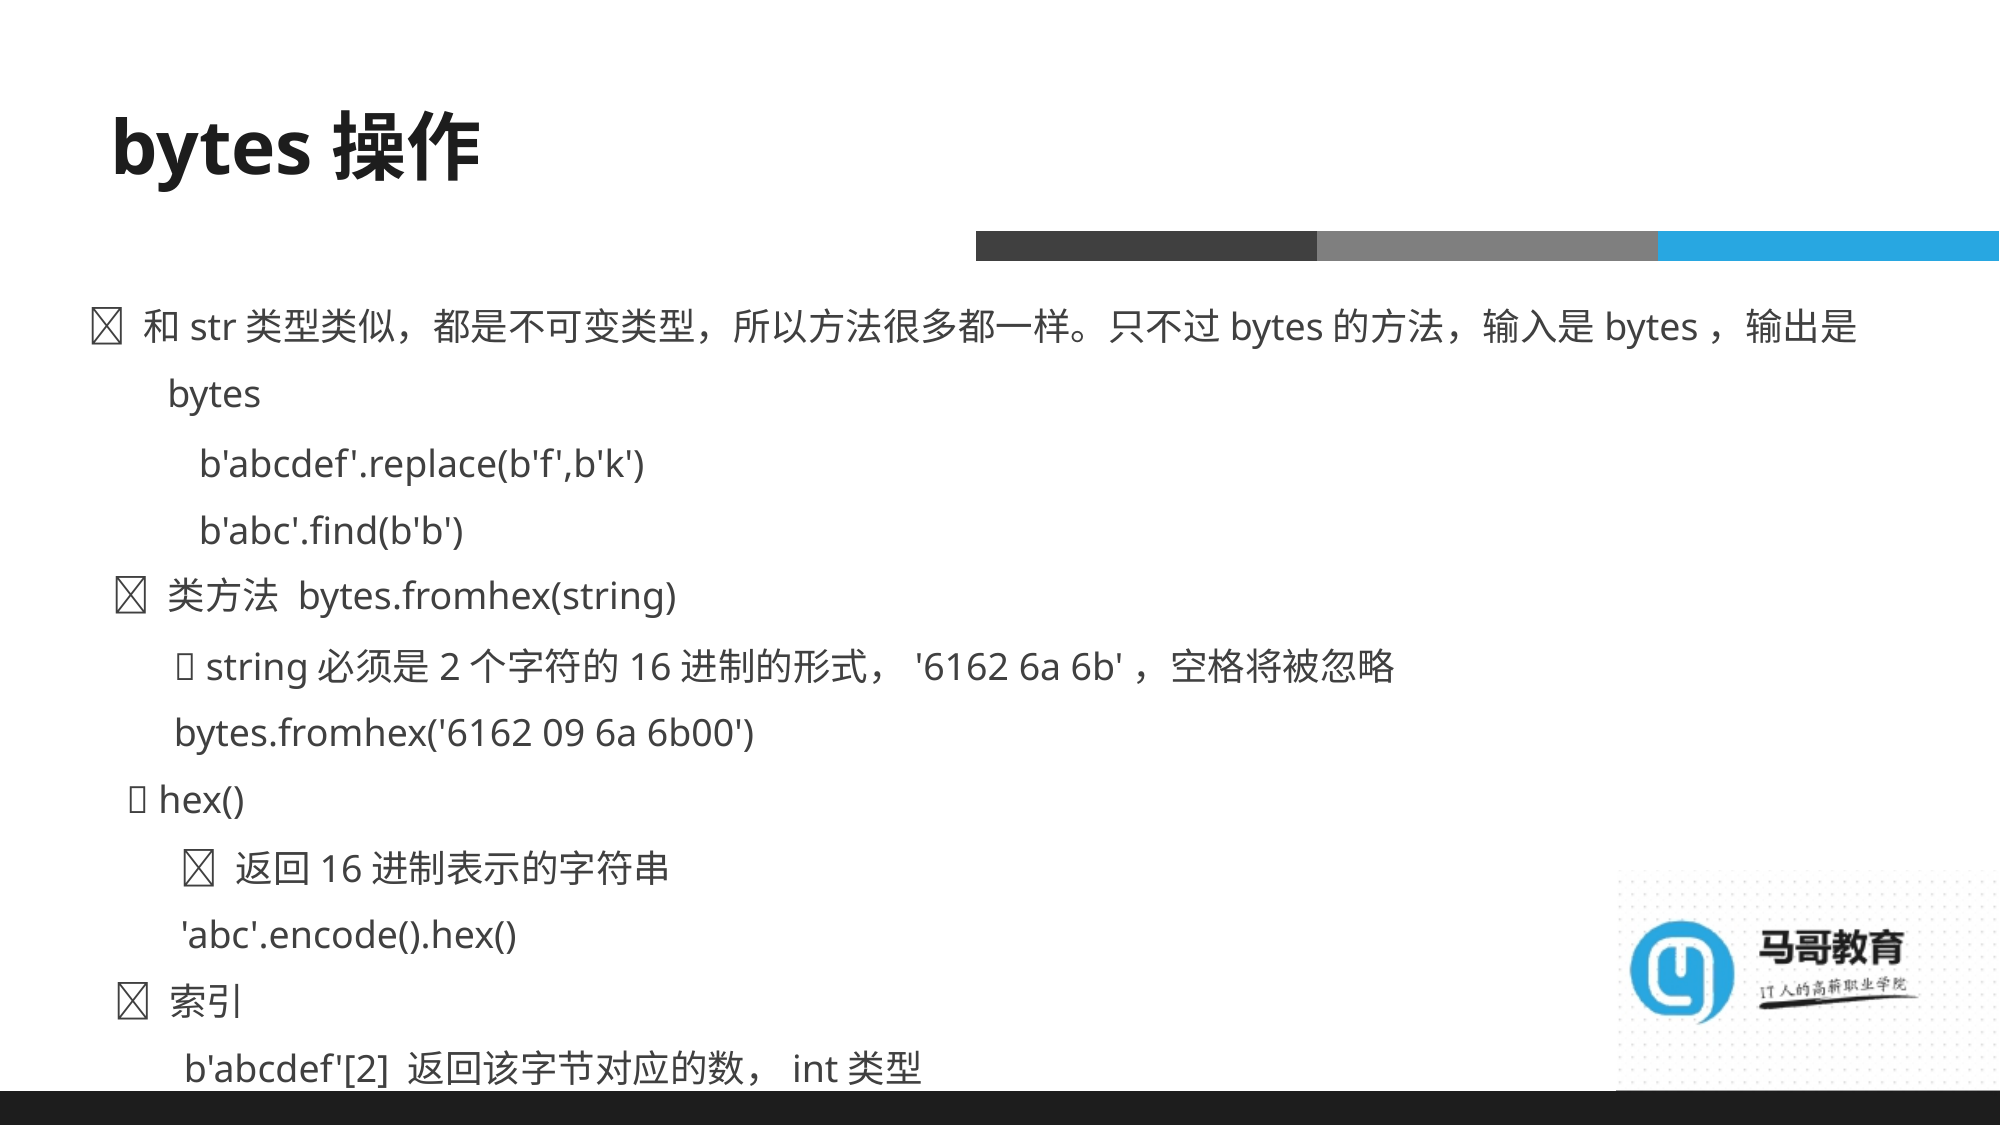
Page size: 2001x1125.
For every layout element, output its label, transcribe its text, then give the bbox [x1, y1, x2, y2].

text_box  和str类型类似，都是不可变类型，所以方法很多都一样。只不过bytes的方法，输入是bytes，输出是 [88, 299, 1858, 356]
text_box  类方法 bytes.fromhex(string) [112, 568, 677, 624]
text_box b'abcdef'.replace(b'f',b'k') b'abc'.find(b'b') [198, 437, 645, 560]
text_box [1315, 229, 1656, 263]
text_box [0, 1089, 2000, 1125]
text_box bytes操作 [110, 91, 482, 197]
text_box  索引 [114, 974, 245, 1031]
text_box b'abcdef'[2] 返回该字节对应的数，int类型 [183, 1041, 923, 1097]
text_box [1656, 229, 2000, 263]
text_box  hex() [126, 772, 245, 829]
text_box [974, 229, 1315, 263]
text_box bytes [167, 366, 262, 422]
text_box  返回16进制表示的字符串 'abc'.encode().hex() [180, 841, 672, 964]
text_box  string必须是2个字符的16进制的形式，'6162 6a 6b'，空格将被忽略 bytes.fromhex('6162 09 6a 6b00') [173, 639, 1395, 762]
picture [1616, 870, 2000, 1105]
